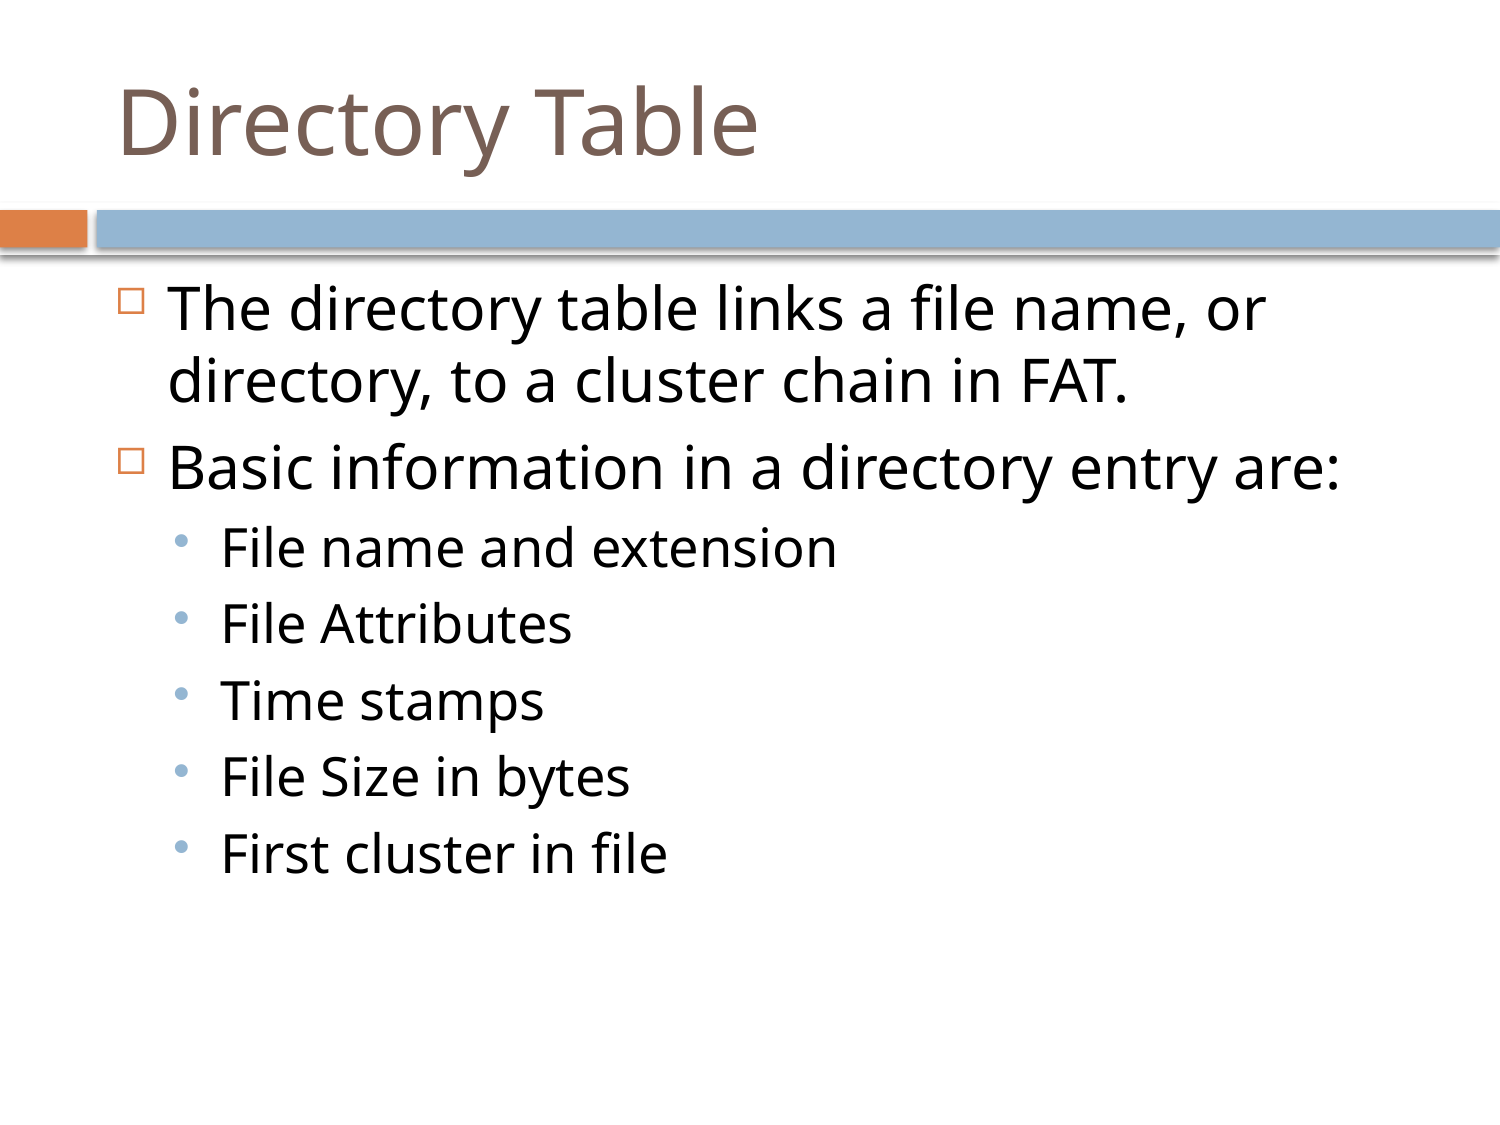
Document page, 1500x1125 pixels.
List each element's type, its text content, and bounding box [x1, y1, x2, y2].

list The directory table links a file name, or directory, to a cluster chain in FAT. Basic information in a directory entry are: File name and extension File Attributes Time stamps File Size in bytes First cluster in file [100, 262, 1438, 1000]
title Directory Table [100, 37, 1438, 200]
